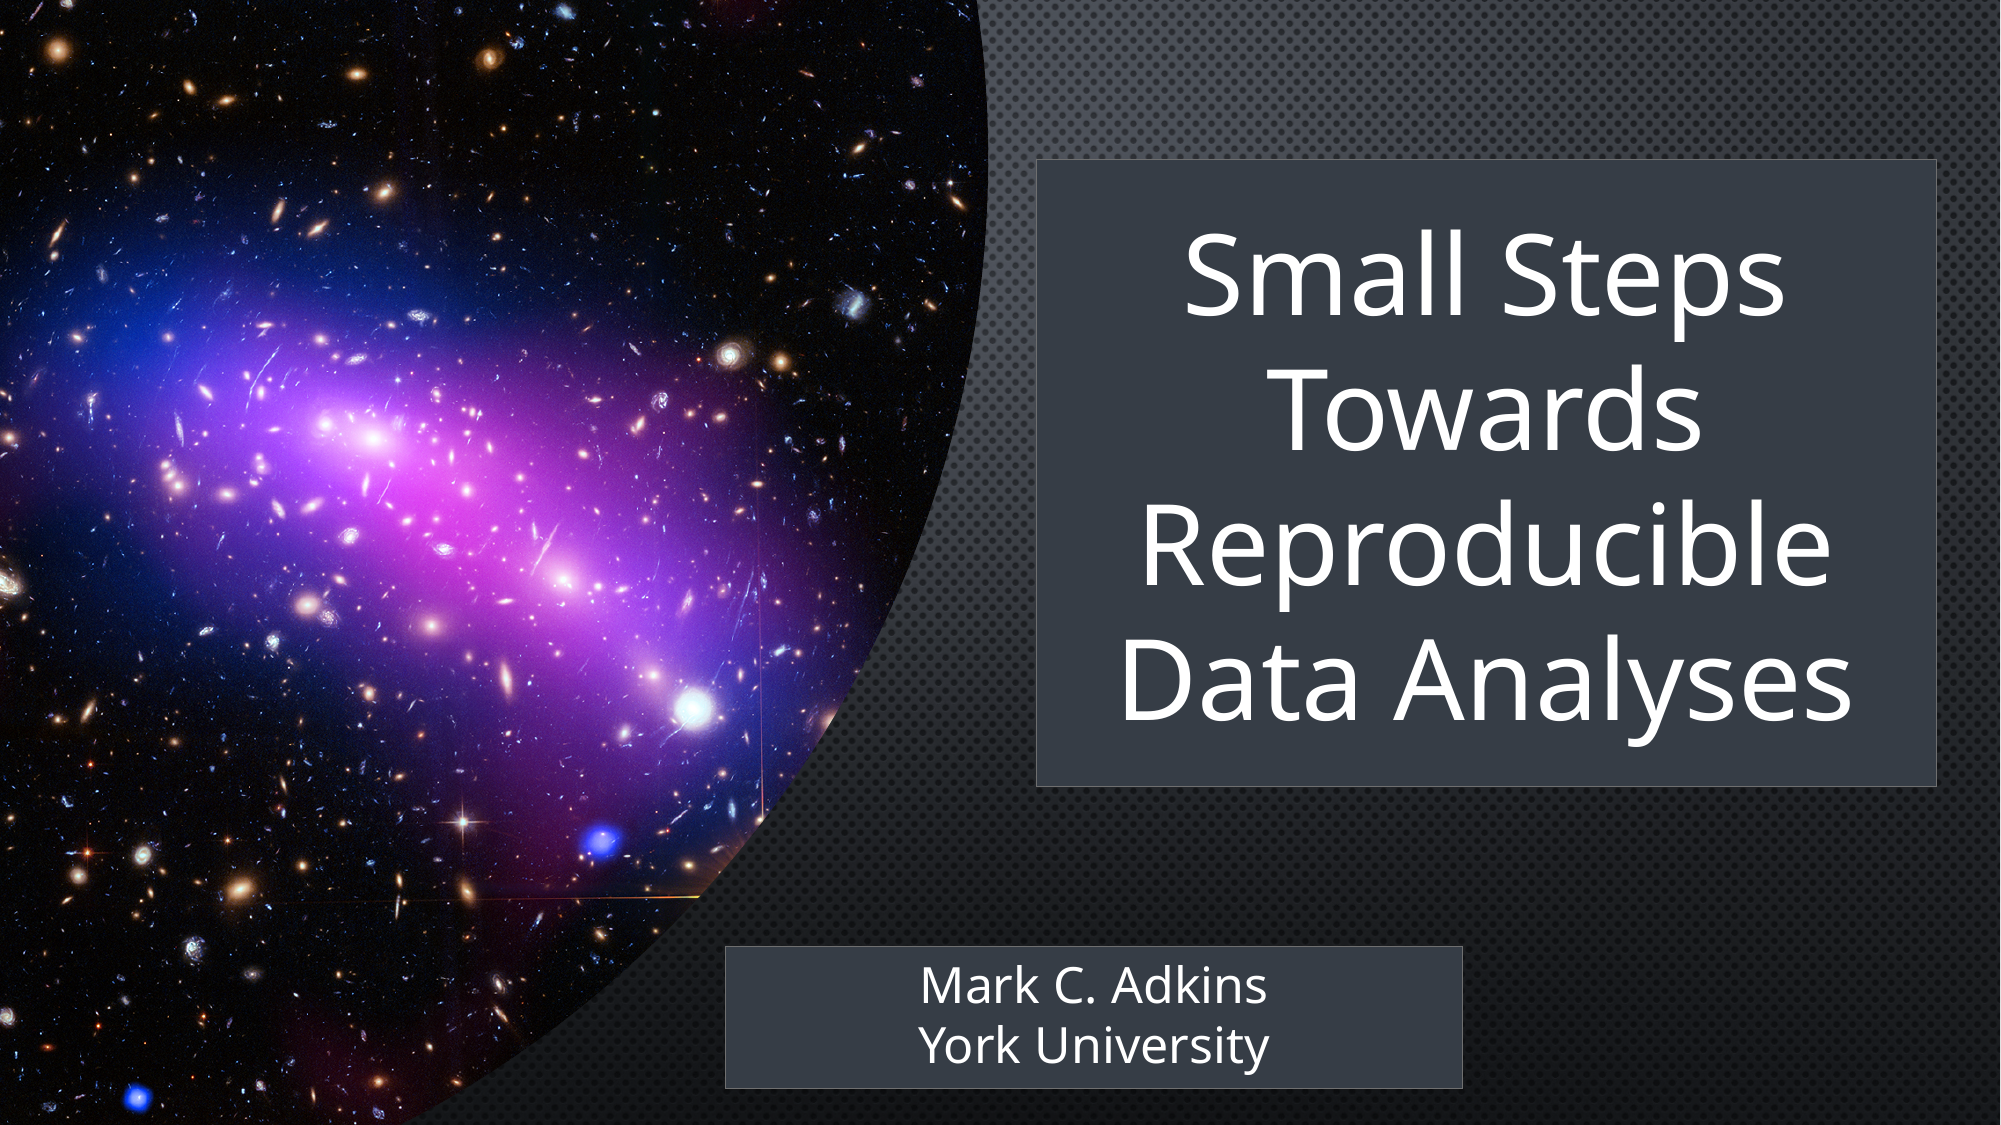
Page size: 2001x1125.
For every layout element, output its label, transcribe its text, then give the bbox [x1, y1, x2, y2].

text_box Mark C. Adkins York University [989, 946, 1463, 1089]
picture [0, 0, 989, 1125]
text_box Small Steps Towards Reproducible Data Analyses [1036, 159, 1937, 787]
